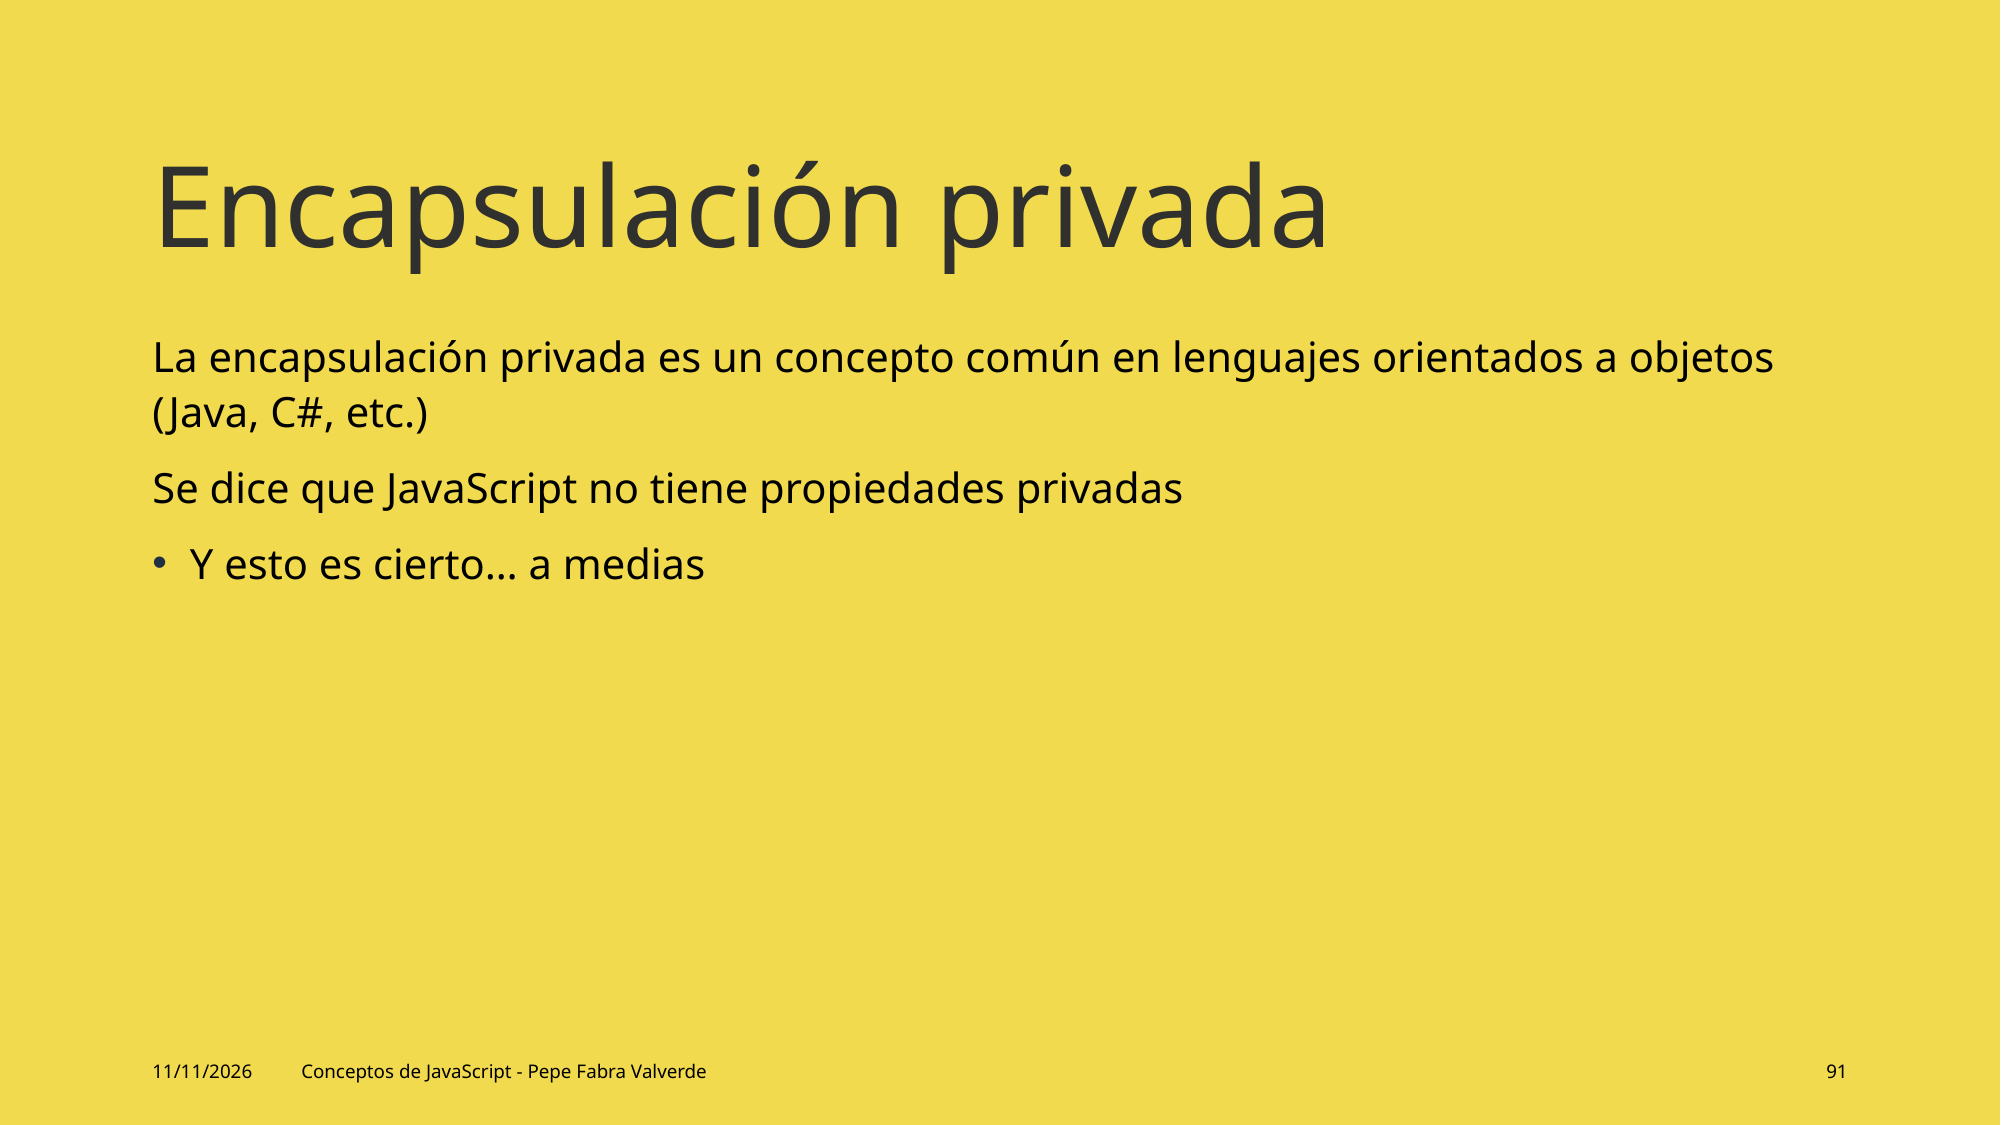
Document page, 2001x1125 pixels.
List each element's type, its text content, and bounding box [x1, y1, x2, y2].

slide_number 91 [1412, 1042, 1863, 1103]
list La encapsulación privada es un concepto común en lenguajes orientados a objetos (Java, C#, etc.) Se dice que JavaScript no tiene propiedades privadas Y esto es cierto… a medias [137, 318, 1863, 1014]
footer Conceptos de JavaScript - Pepe Fabra Valverde [286, 1042, 962, 1103]
title Encapsulación privada [137, 59, 1863, 278]
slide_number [137, 1042, 281, 1103]
